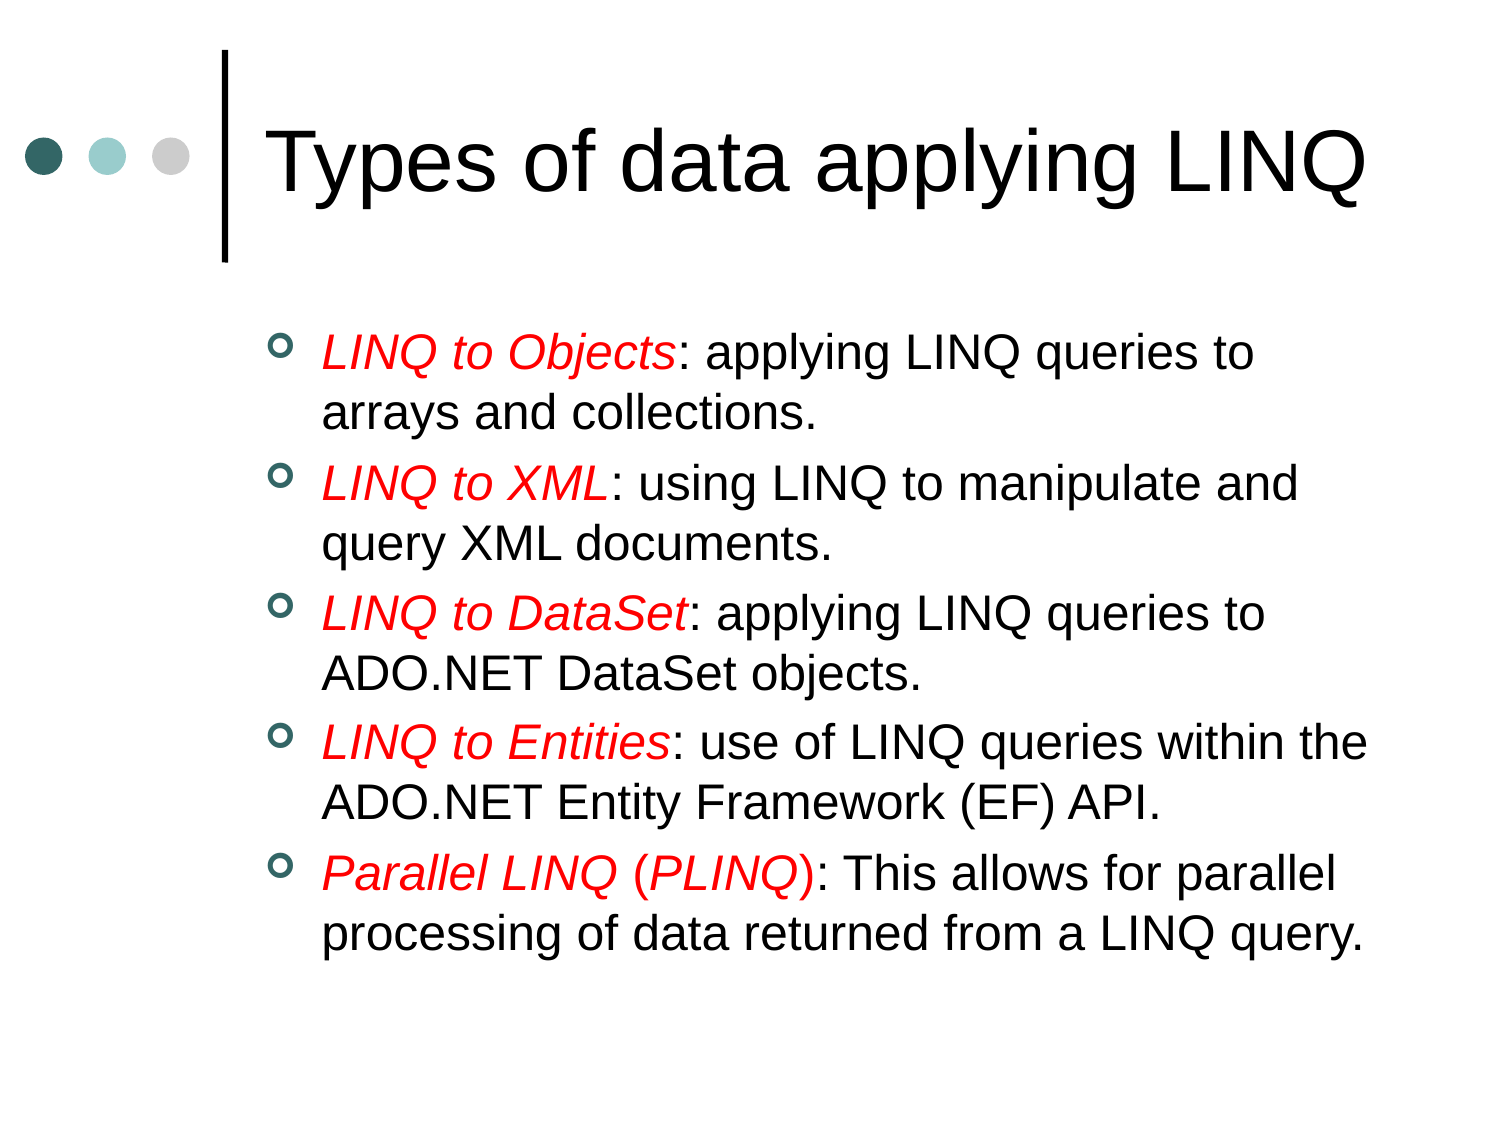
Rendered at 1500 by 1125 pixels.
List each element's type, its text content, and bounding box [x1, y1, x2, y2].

list LINQ to Objects: applying LINQ queries to arrays and collections. LINQ to XML: using LINQ to manipulate and query XML documents. LINQ to DataSet: applying LINQ queries to ADO.NET DataSet objects. LINQ to Entities: use of LINQ queries within the ADO.NET Entity Framework (EF) API. Parallel LINQ (PLINQ): This allows for parallel processing of data returned from a LINQ query. [249, 312, 1400, 988]
title Types of data applying LINQ [249, 31, 1400, 282]
